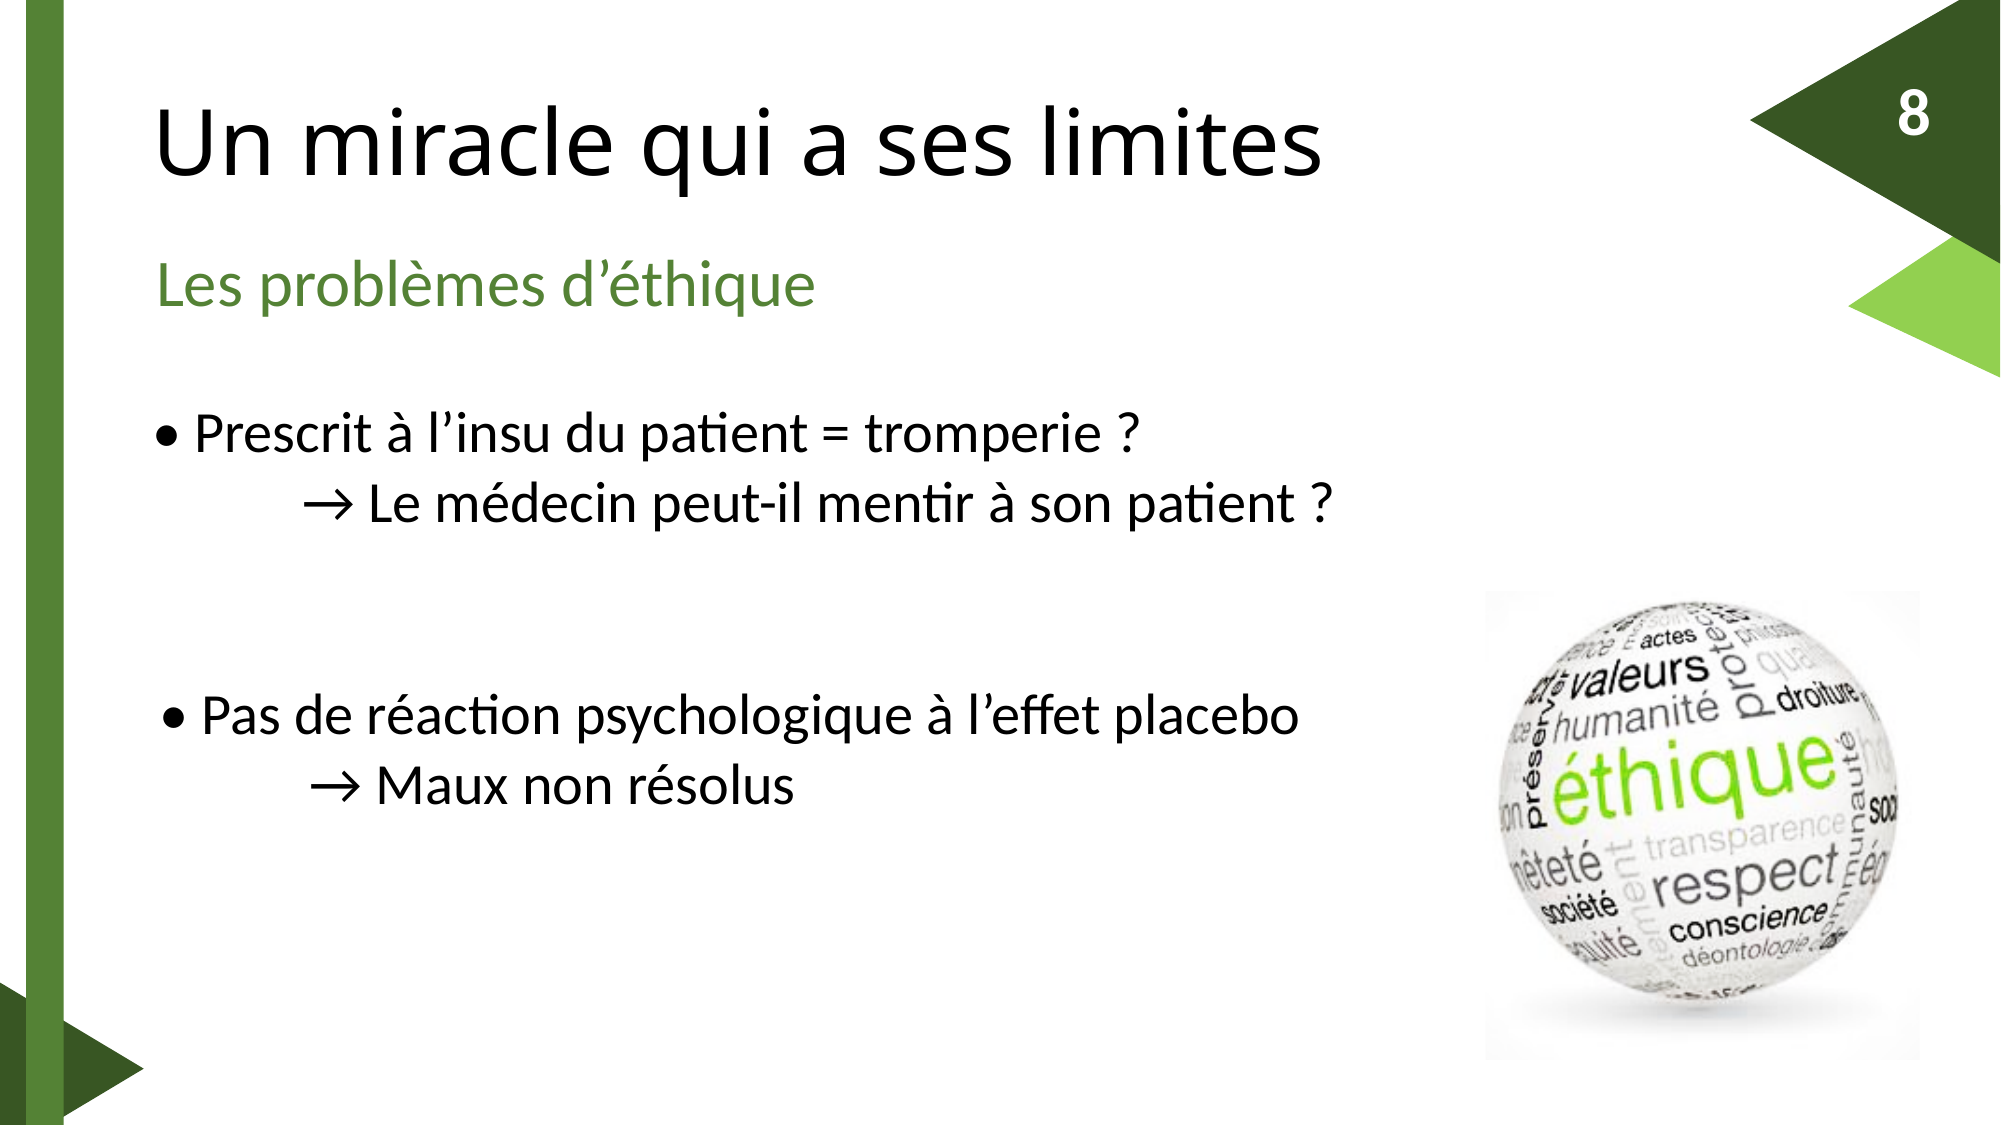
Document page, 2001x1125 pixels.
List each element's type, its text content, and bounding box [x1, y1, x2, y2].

text_box • Pas de réaction psychologique à l’effet placebo → Maux non résolus [144, 669, 1330, 824]
text_box Les problèmes d’éthique [141, 232, 833, 386]
picture [1485, 591, 1920, 1060]
text_box • Prescrit à l’insu du patient = tromperie ? → Le médecin peut-il mentir à son patient ? [137, 386, 1703, 821]
text_box 8 [1882, 61, 2000, 156]
title Un miracle qui a ses limites [137, 37, 1863, 255]
